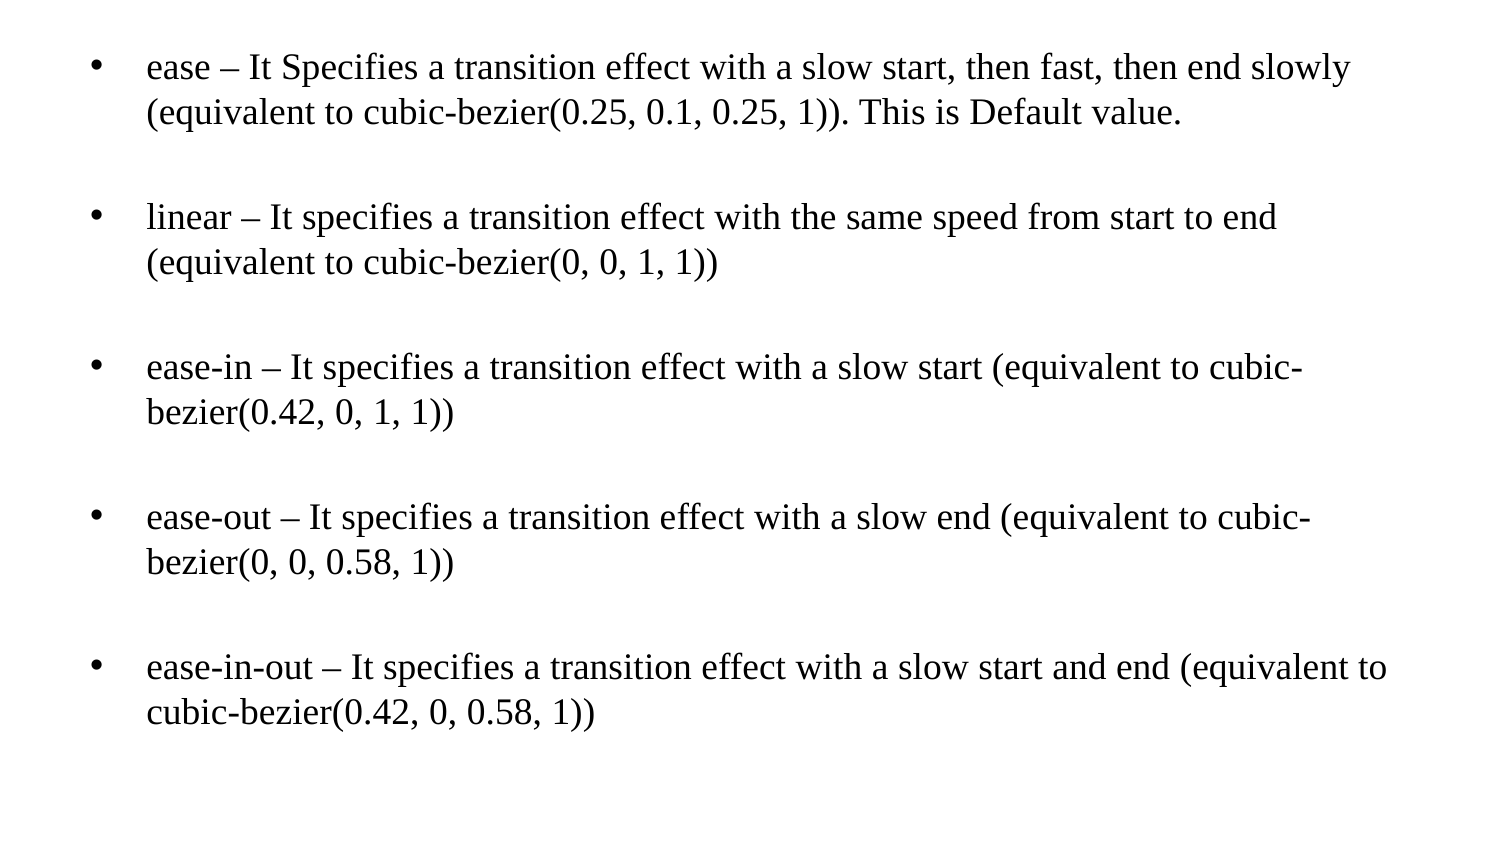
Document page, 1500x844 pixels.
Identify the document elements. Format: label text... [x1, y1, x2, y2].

list ease – It Specifies a transition effect with a slow start, then fast, then end slowly (equivalent to cubic-bezier(0.25, 0.1, 0.25, 1)). This is Default value. linear – It specifies a transition effect with the same speed from start to end (equivalent to cubic-bezier(0, 0, 1, 1)) ease-in – It specifies a transition effect with a slow start (equivalent to cubic-bezier(0.42, 0, 1, 1)) ease-out – It specifies a transition effect with a slow end (equivalent to cubic-bezier(0, 0, 0.58, 1)) ease-in-out – It specifies a transition effect with a slow start and end (equivalent to cubic-bezier(0.42, 0, 0.58, 1)) [75, 34, 1425, 835]
